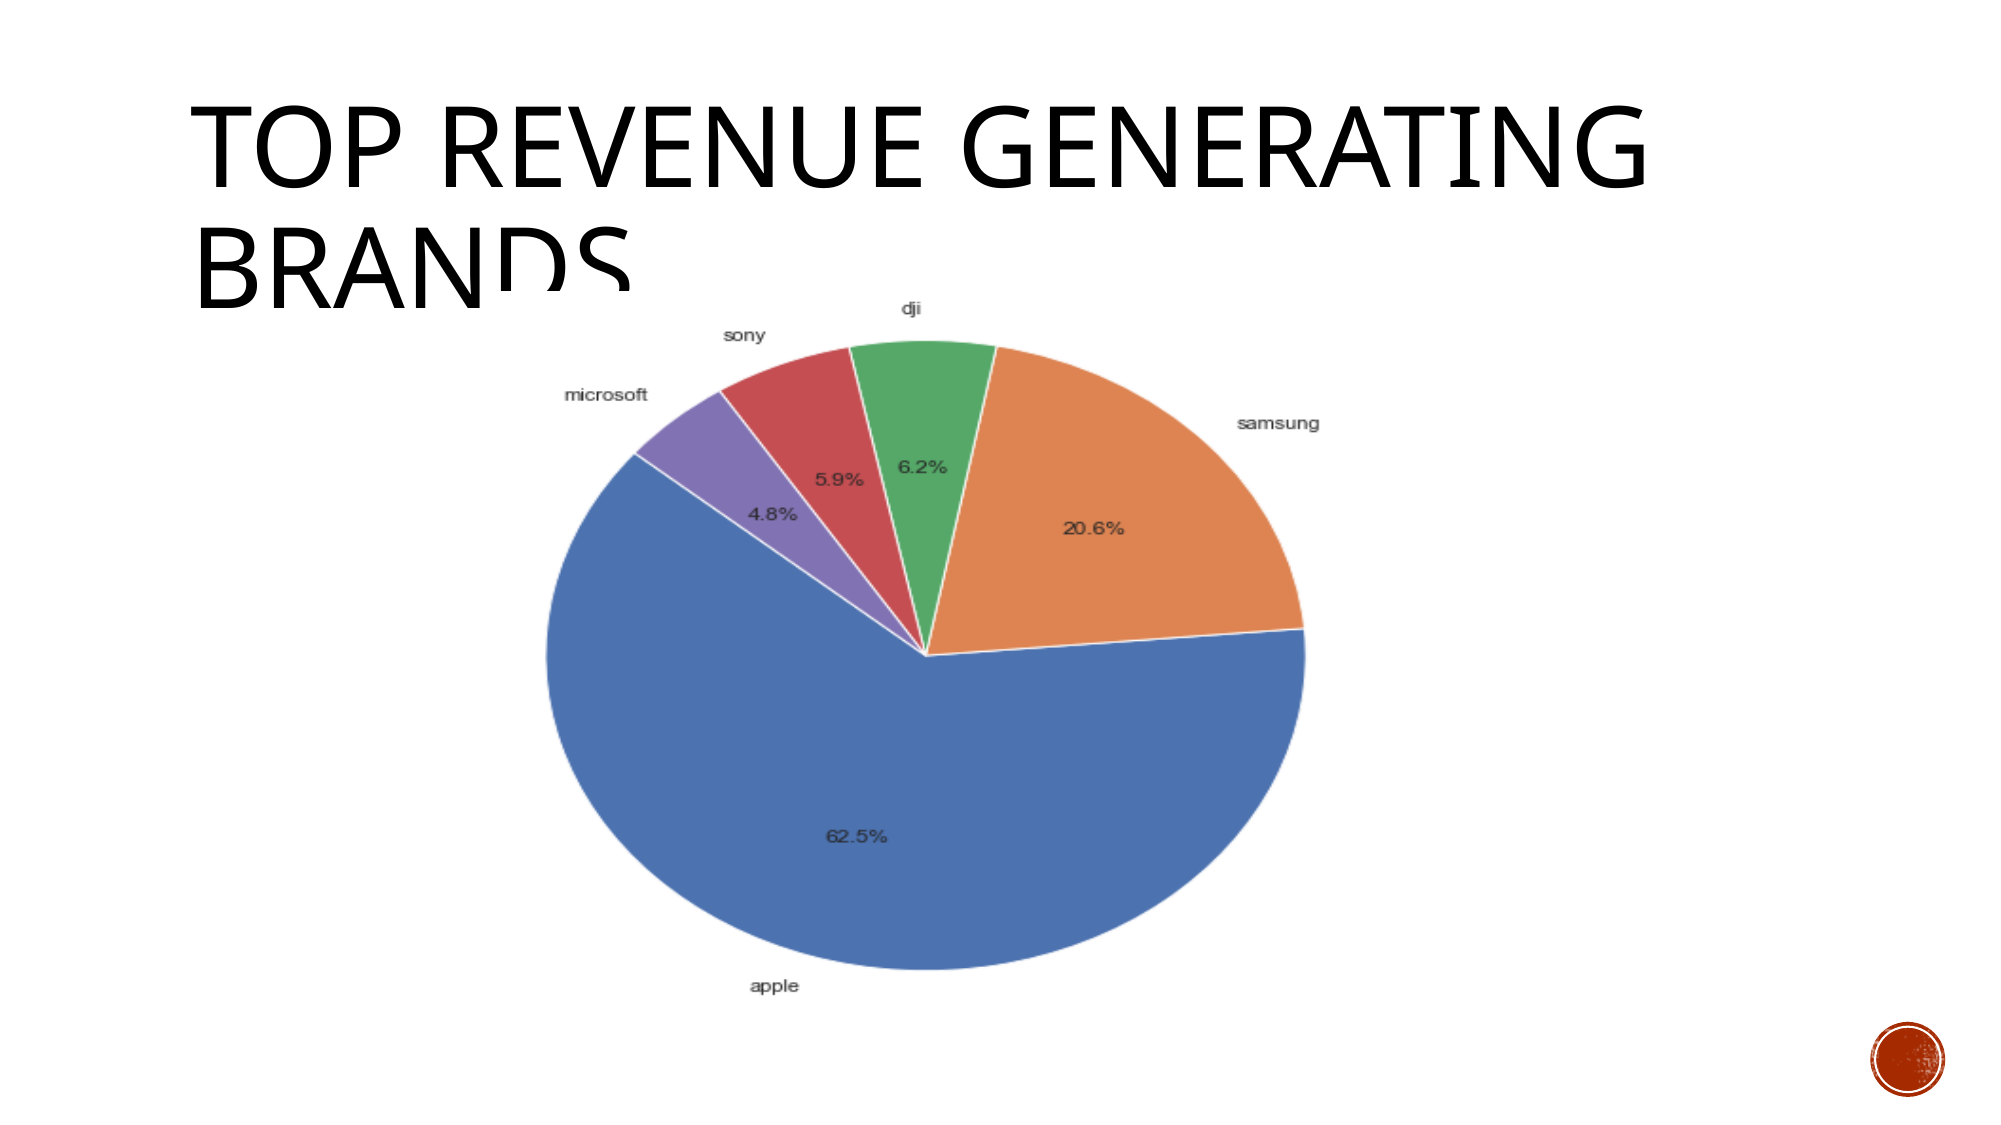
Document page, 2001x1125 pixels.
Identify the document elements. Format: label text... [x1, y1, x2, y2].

title Top revenue generating Brands [175, 79, 1826, 344]
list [492, 293, 1360, 1008]
